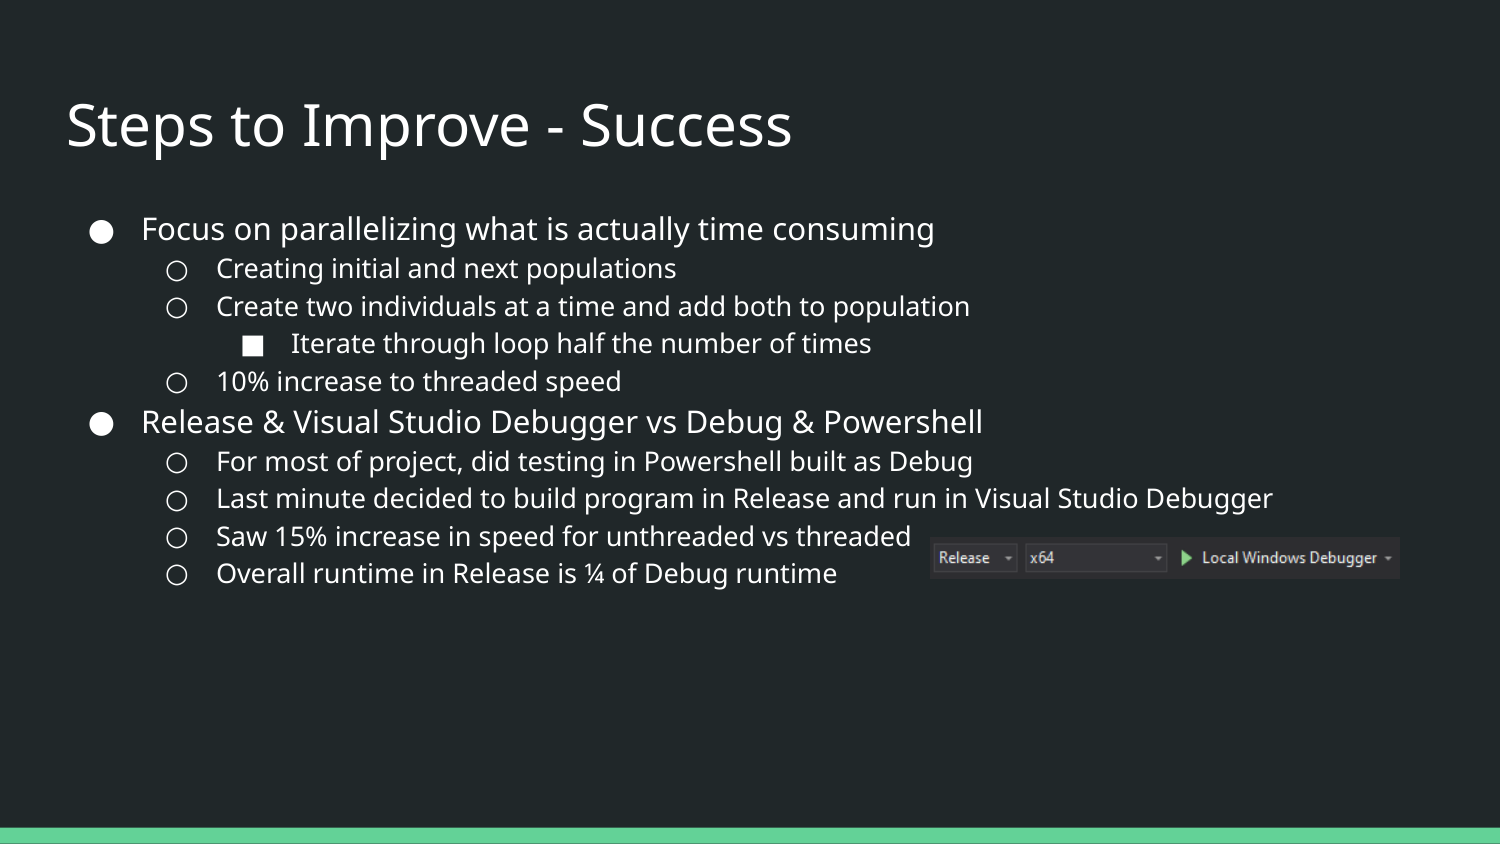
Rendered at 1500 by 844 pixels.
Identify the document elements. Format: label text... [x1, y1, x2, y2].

list Focus on parallelizing what is actually time consuming Creating initial and next populations Create two individuals at a time and add both to population Iterate through loop half the number of times 10% increase to threaded speed Release & Visual Studio Debugger vs Debug & Powershell For most of project, did testing in Powershell built as Debug Last minute decided to build program in Release and run in Visual Studio Debugger Saw 15% increase in speed for unthreaded vs threaded Overall runtime in Release is ¼ of Debug runtime [51, 189, 1449, 750]
picture [929, 536, 1401, 579]
title Steps to Improve - Success [51, 72, 1449, 167]
